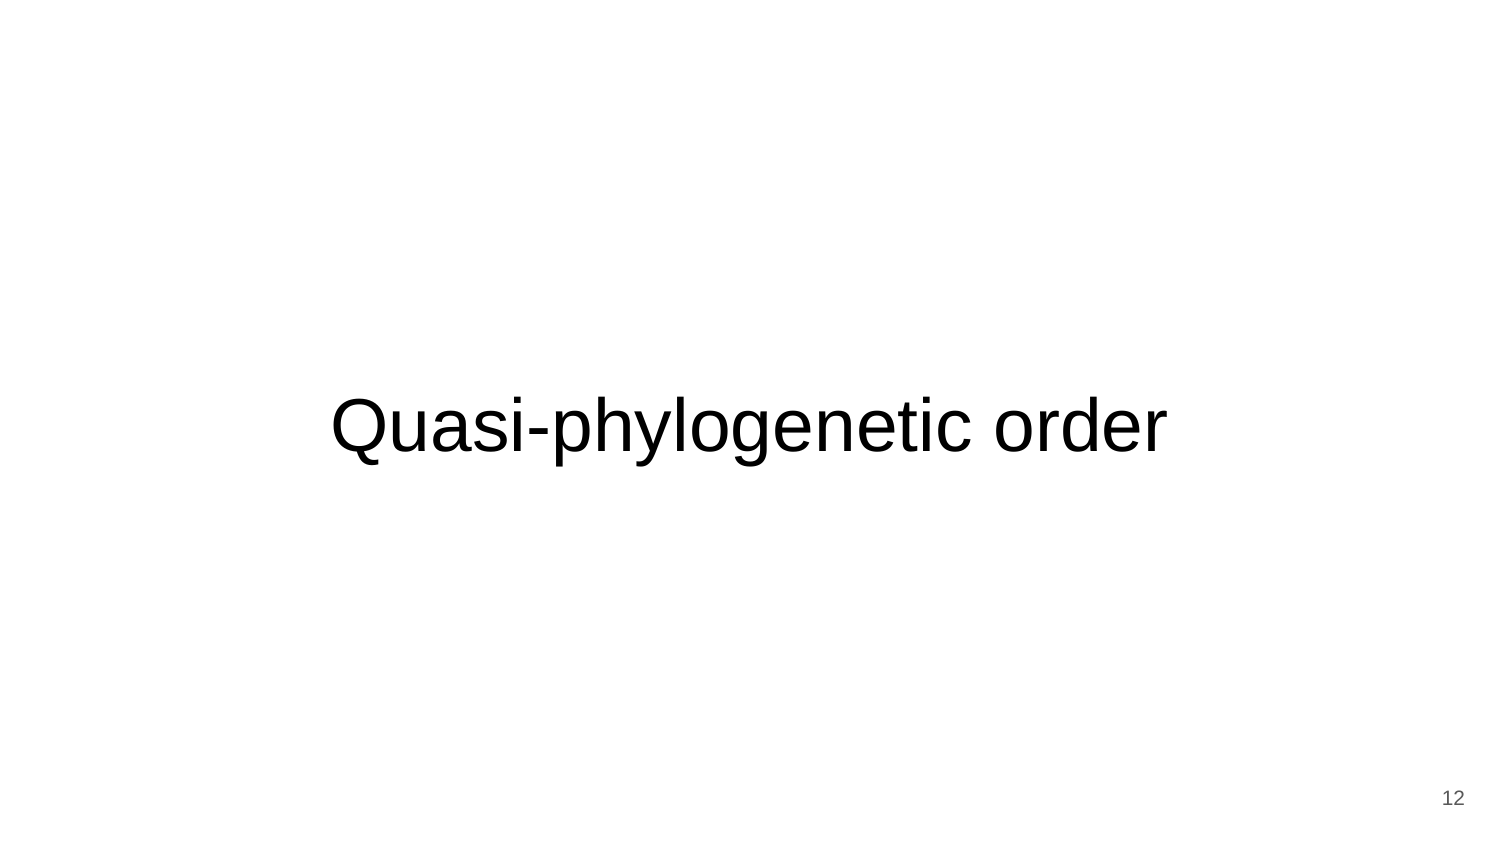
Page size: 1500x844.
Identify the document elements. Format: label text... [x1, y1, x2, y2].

title Quasi-phylogenetic order [51, 352, 1449, 491]
slide_number ‹#› [1389, 764, 1480, 830]
